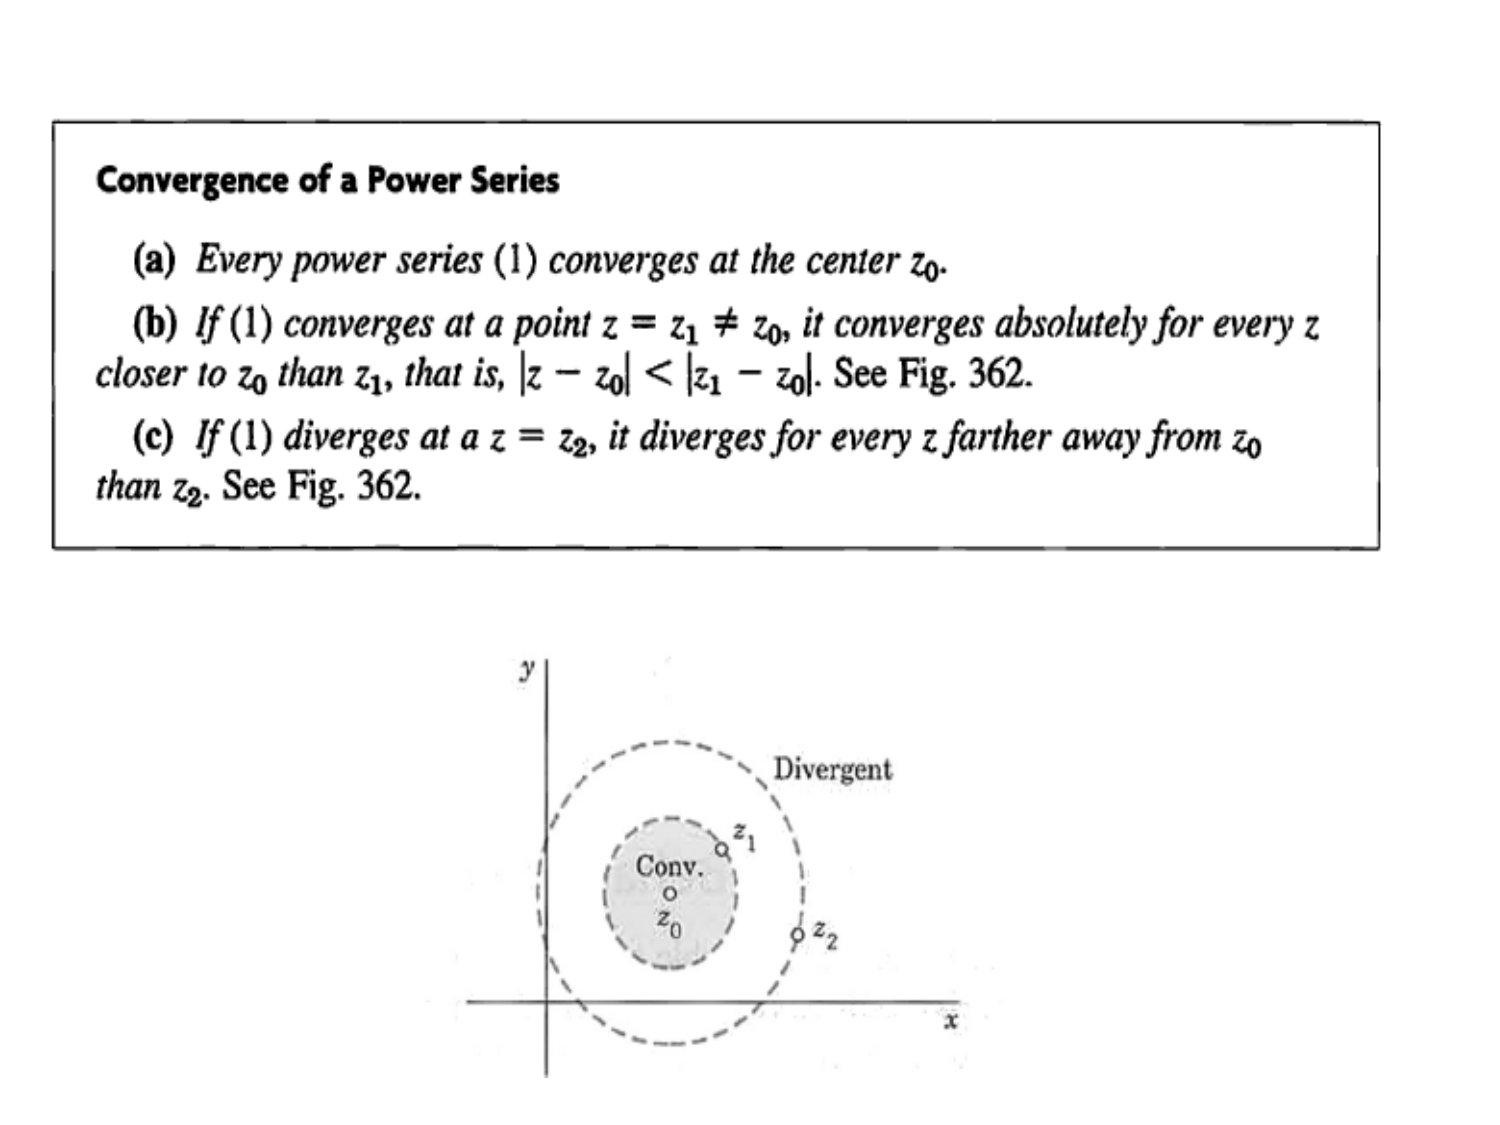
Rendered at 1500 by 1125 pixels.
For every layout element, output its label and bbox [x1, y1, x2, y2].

list [34, 58, 1500, 1079]
